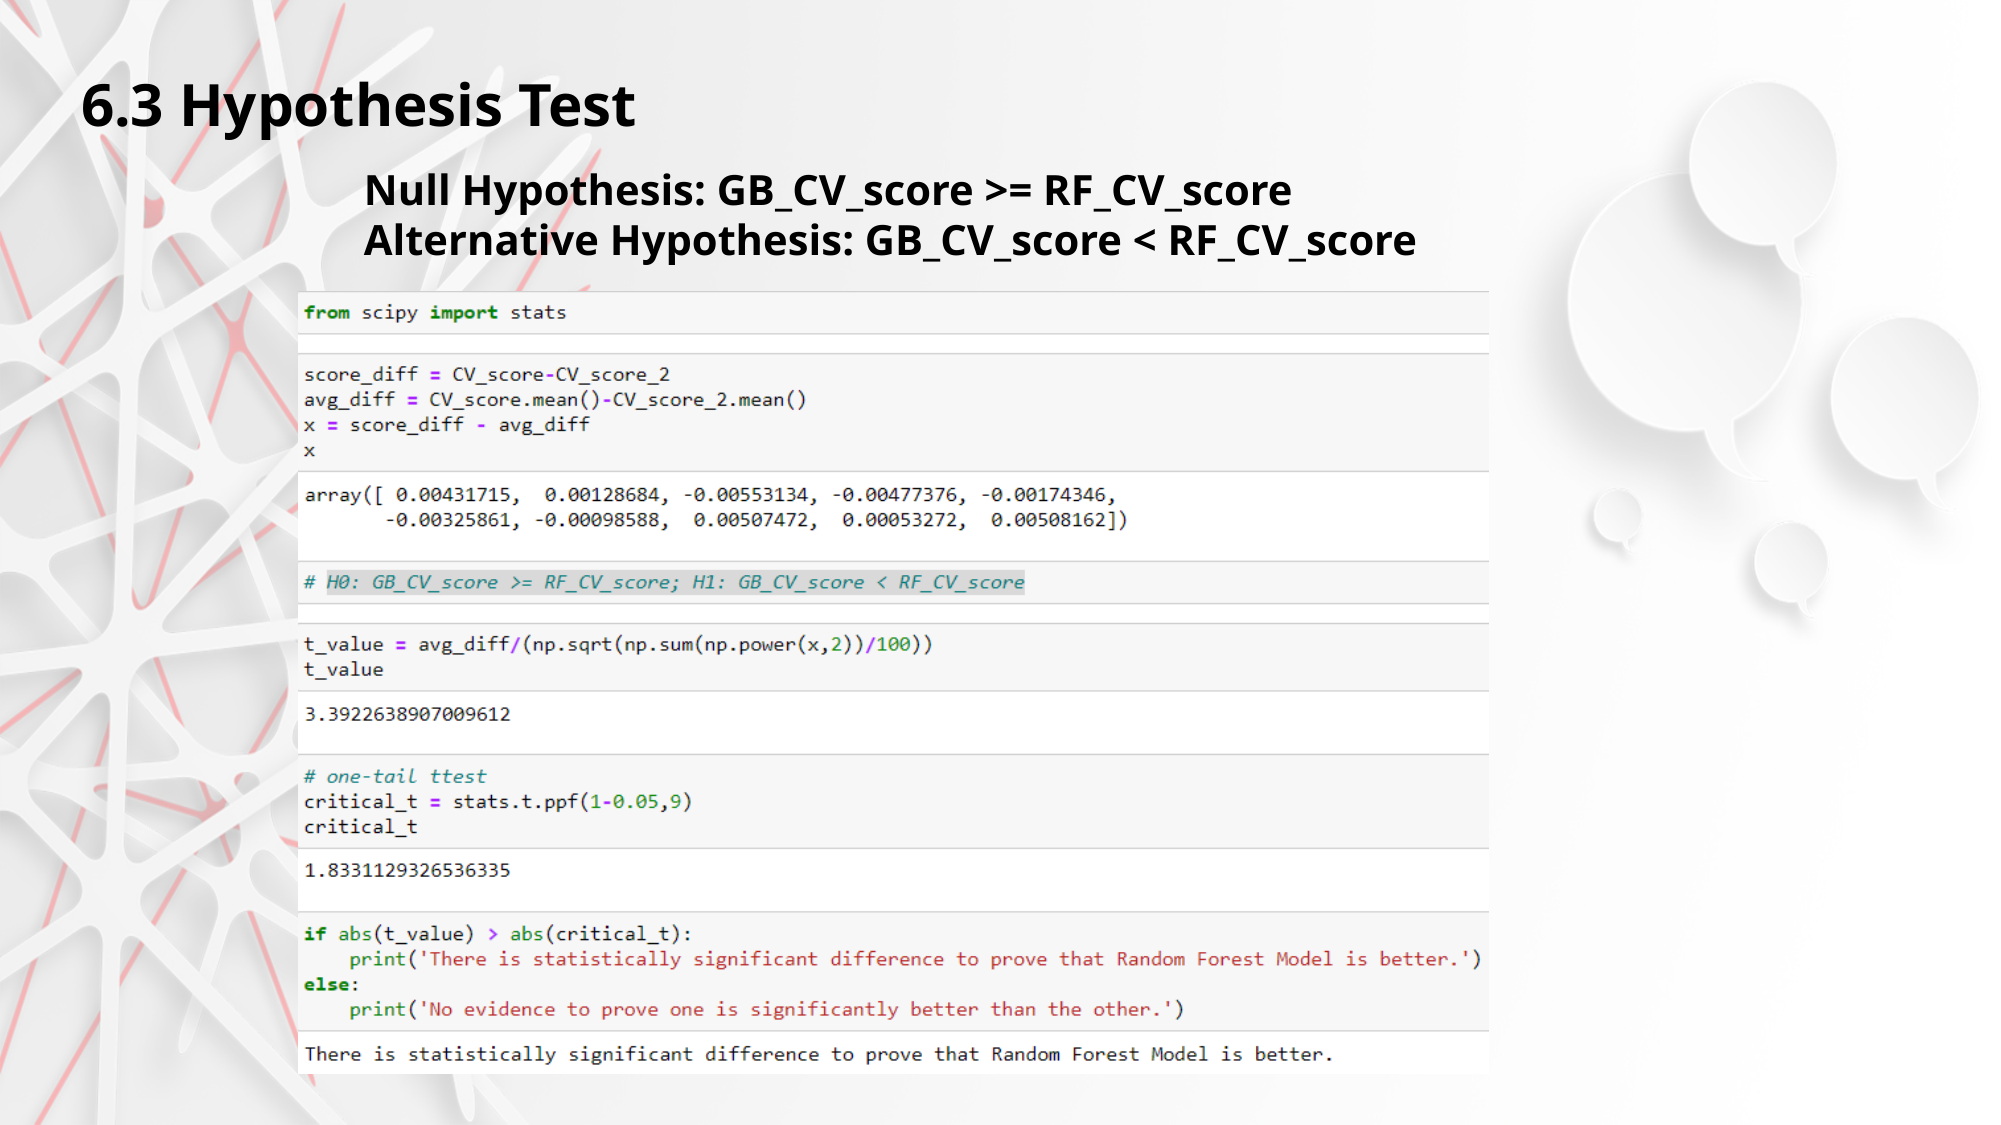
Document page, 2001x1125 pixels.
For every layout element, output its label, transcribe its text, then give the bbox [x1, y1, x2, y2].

text_box 6.3 Hypothesis Test [66, 61, 1189, 146]
picture [298, 291, 1489, 1074]
text_box Null Hypothesis: GB_CV_score >= RF_CV_score Alternative Hypothesis: GB_CV_score < RF_CV_score [348, 156, 1650, 272]
